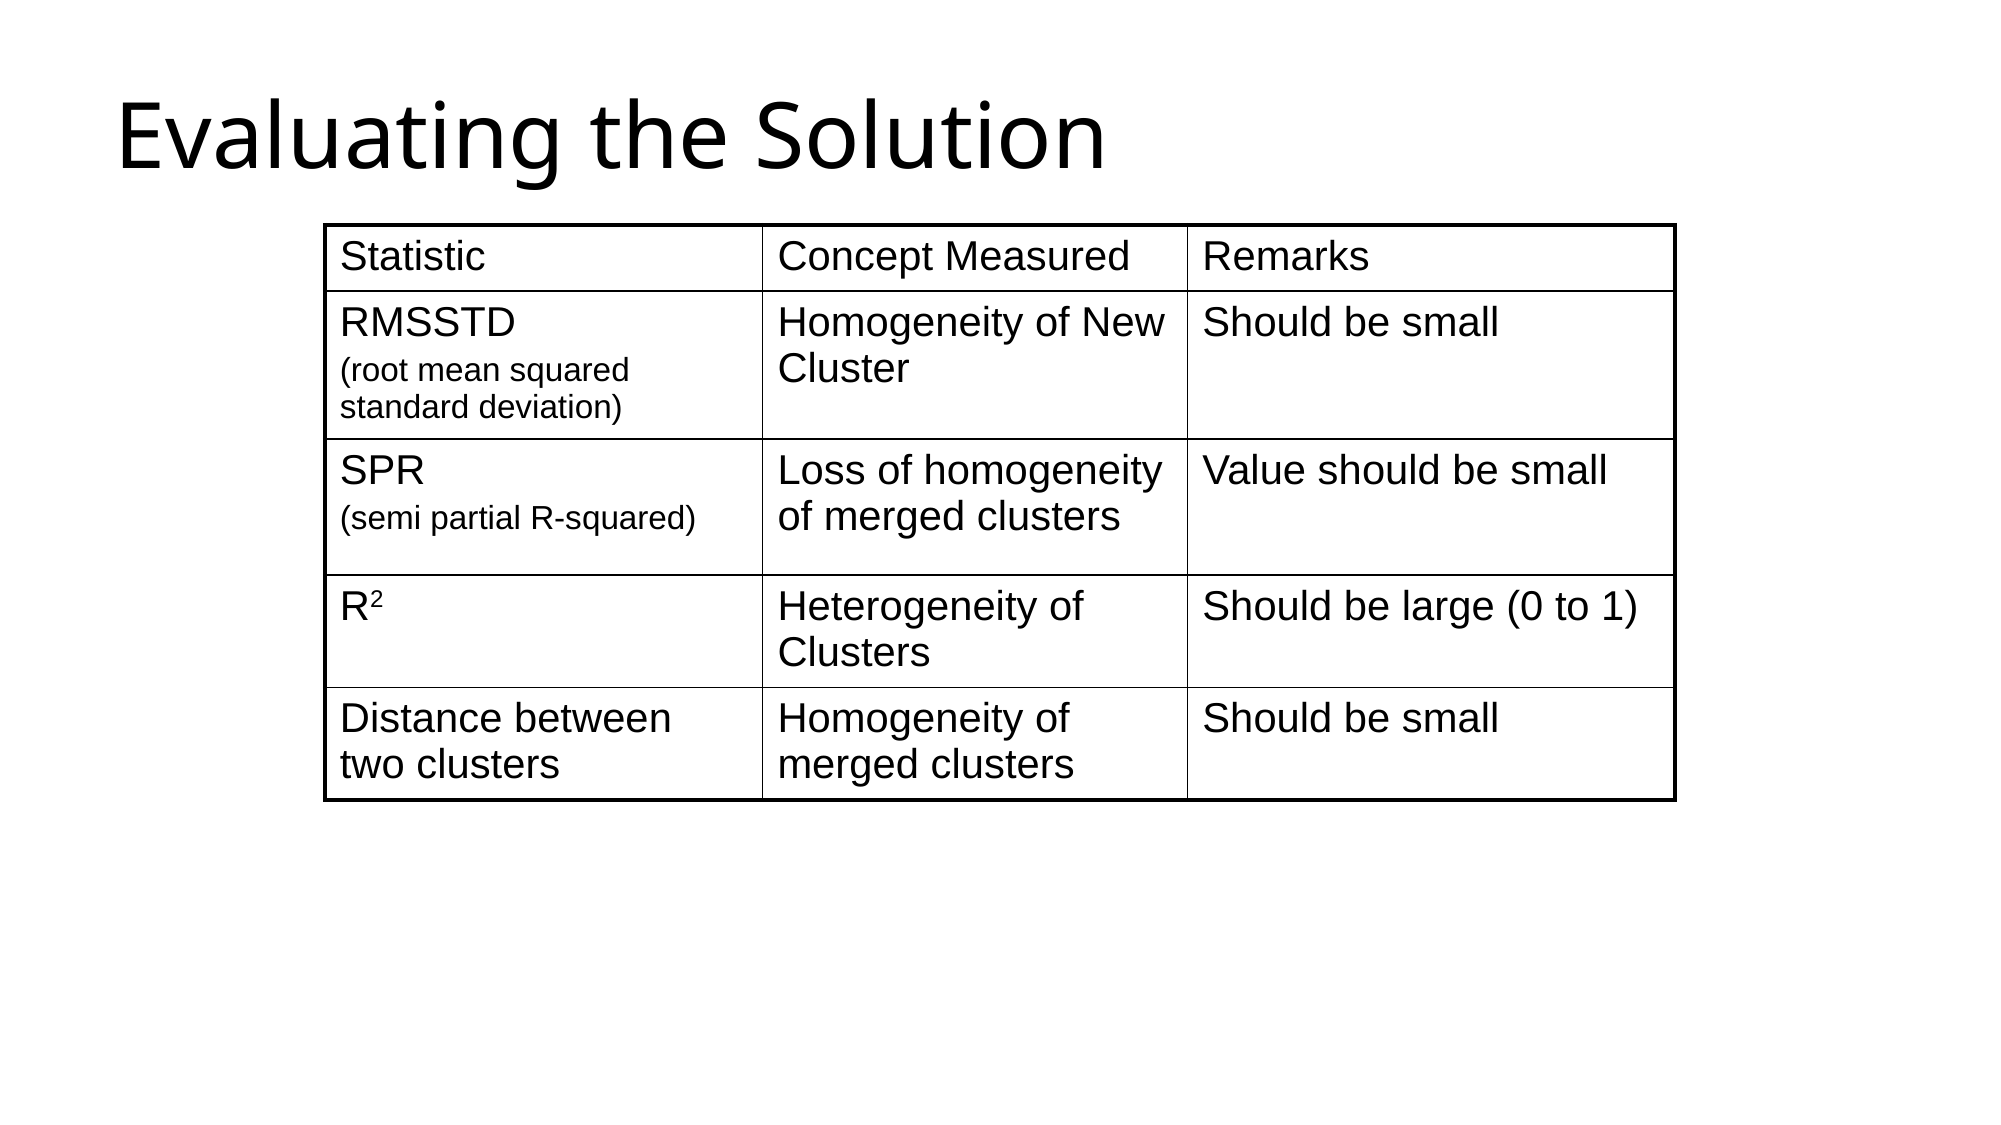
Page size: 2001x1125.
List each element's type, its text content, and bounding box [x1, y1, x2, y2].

table_cell Heterogeneity of Clusters [763, 576, 1187, 687]
table_cell Homogeneity of merged clusters [763, 688, 1187, 798]
table_cell RMSSTD (root mean squared standard deviation) [327, 292, 762, 438]
title Evaluating the Solution [99, 45, 1900, 233]
table_header Statistic [327, 227, 762, 290]
table_cell Should be small [1188, 292, 1673, 438]
table_cell R2 [327, 576, 762, 687]
table_cell Should be small [1188, 688, 1673, 798]
table_cell Loss of homogeneity of merged clusters [763, 440, 1187, 574]
table_cell Distance between two clusters [327, 688, 762, 798]
table_cell SPR (semi partial R-squared) [327, 440, 762, 574]
table_cell Homogeneity of New Cluster [763, 292, 1187, 438]
table_cell Should be large (0 to 1) [1188, 576, 1673, 687]
table_header Remarks [1188, 227, 1673, 290]
table_cell Value should be small [1188, 440, 1673, 574]
table_header Concept Measured [763, 227, 1187, 290]
